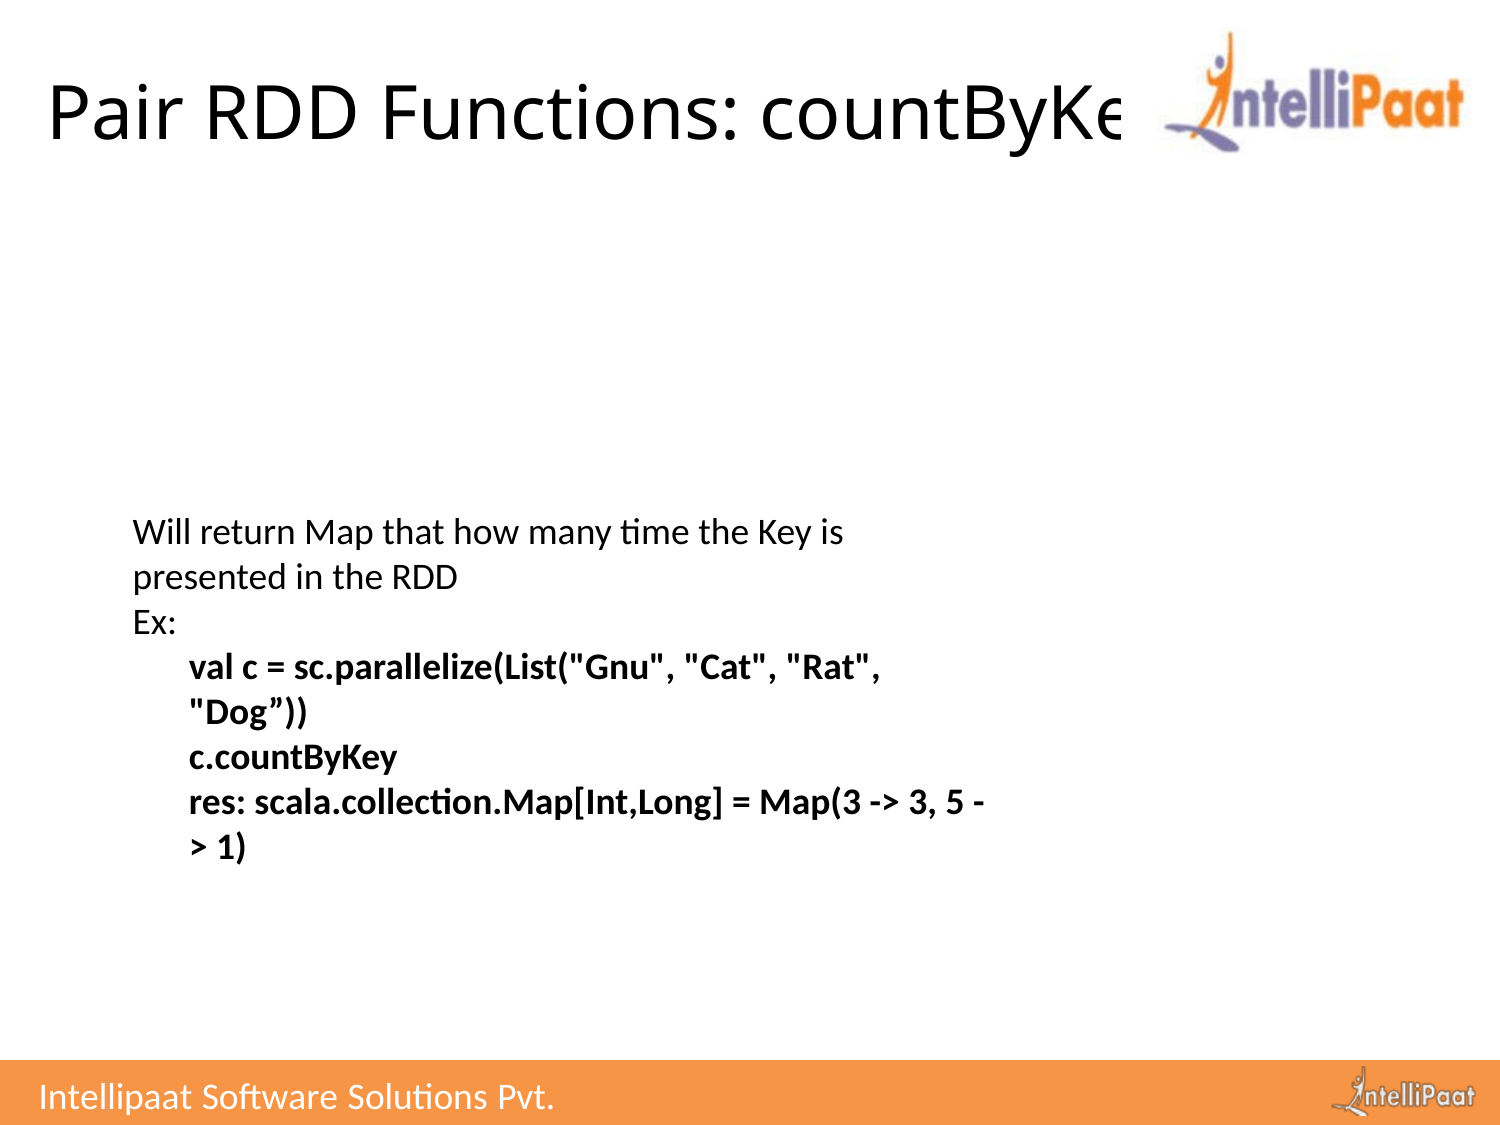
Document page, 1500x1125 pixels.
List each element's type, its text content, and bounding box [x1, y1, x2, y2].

list Will return Map that how many time the Key is presented in the RDD Ex: val c = sc.parallelize(List("Gnu", "Cat", "Rat", "Dog”)) c.countByKey res: scala.collection.Map[Int,Long] = Map(3 -> 3, 5 -> 1) [132, 506, 993, 916]
picture [1324, 1066, 1493, 1116]
text_box [1121, 28, 1473, 159]
title Pair RDD Functions: countByKey [46, 64, 1121, 156]
footer Intellipaat Software Solutions Pvt. Ltd. [36, 1072, 620, 1125]
